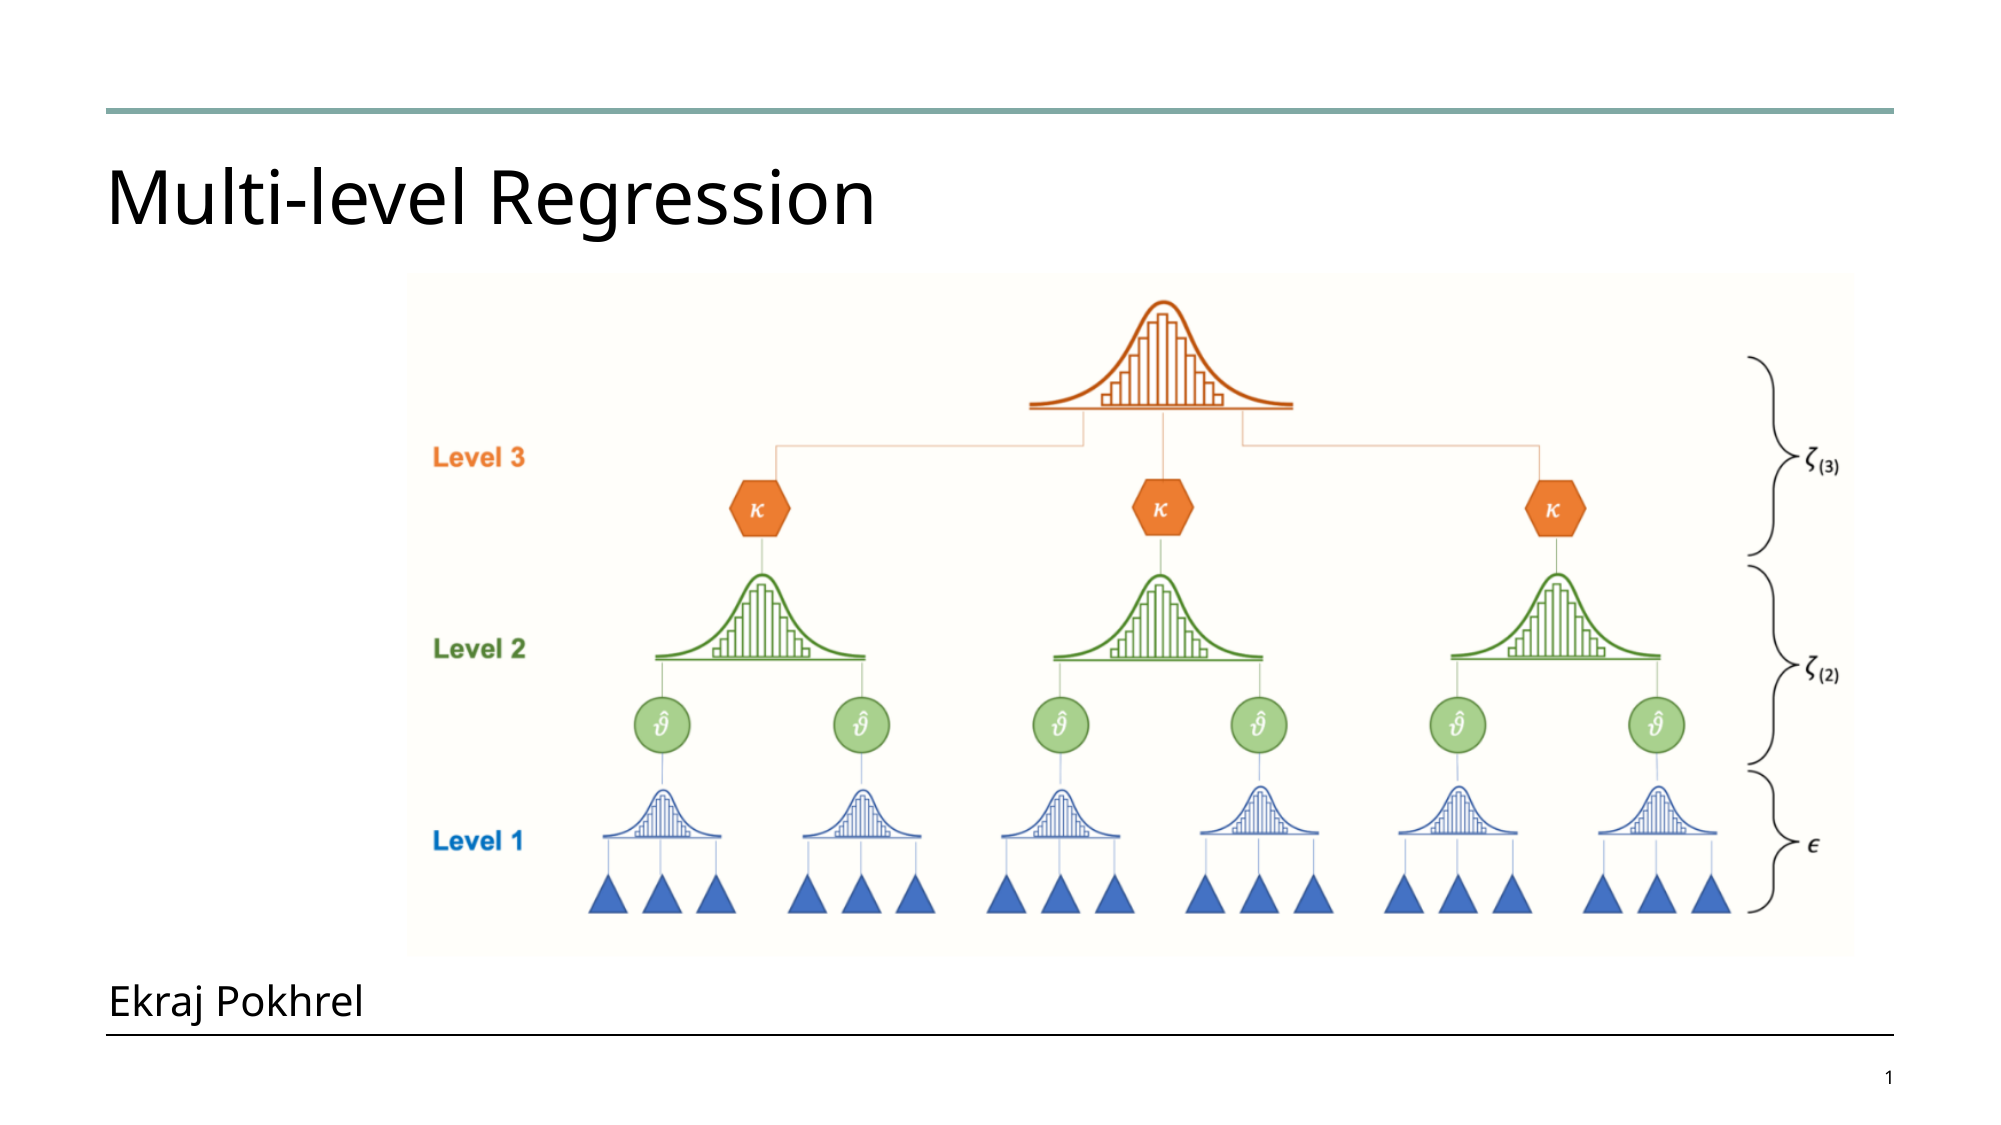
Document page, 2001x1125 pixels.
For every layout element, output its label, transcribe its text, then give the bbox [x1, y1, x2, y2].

slide_number 1 [1757, 1057, 1910, 1109]
title Multi-level Regression [90, 156, 1481, 257]
picture [406, 256, 1900, 984]
subtitle Ekraj Pokhrel [93, 833, 669, 1033]
